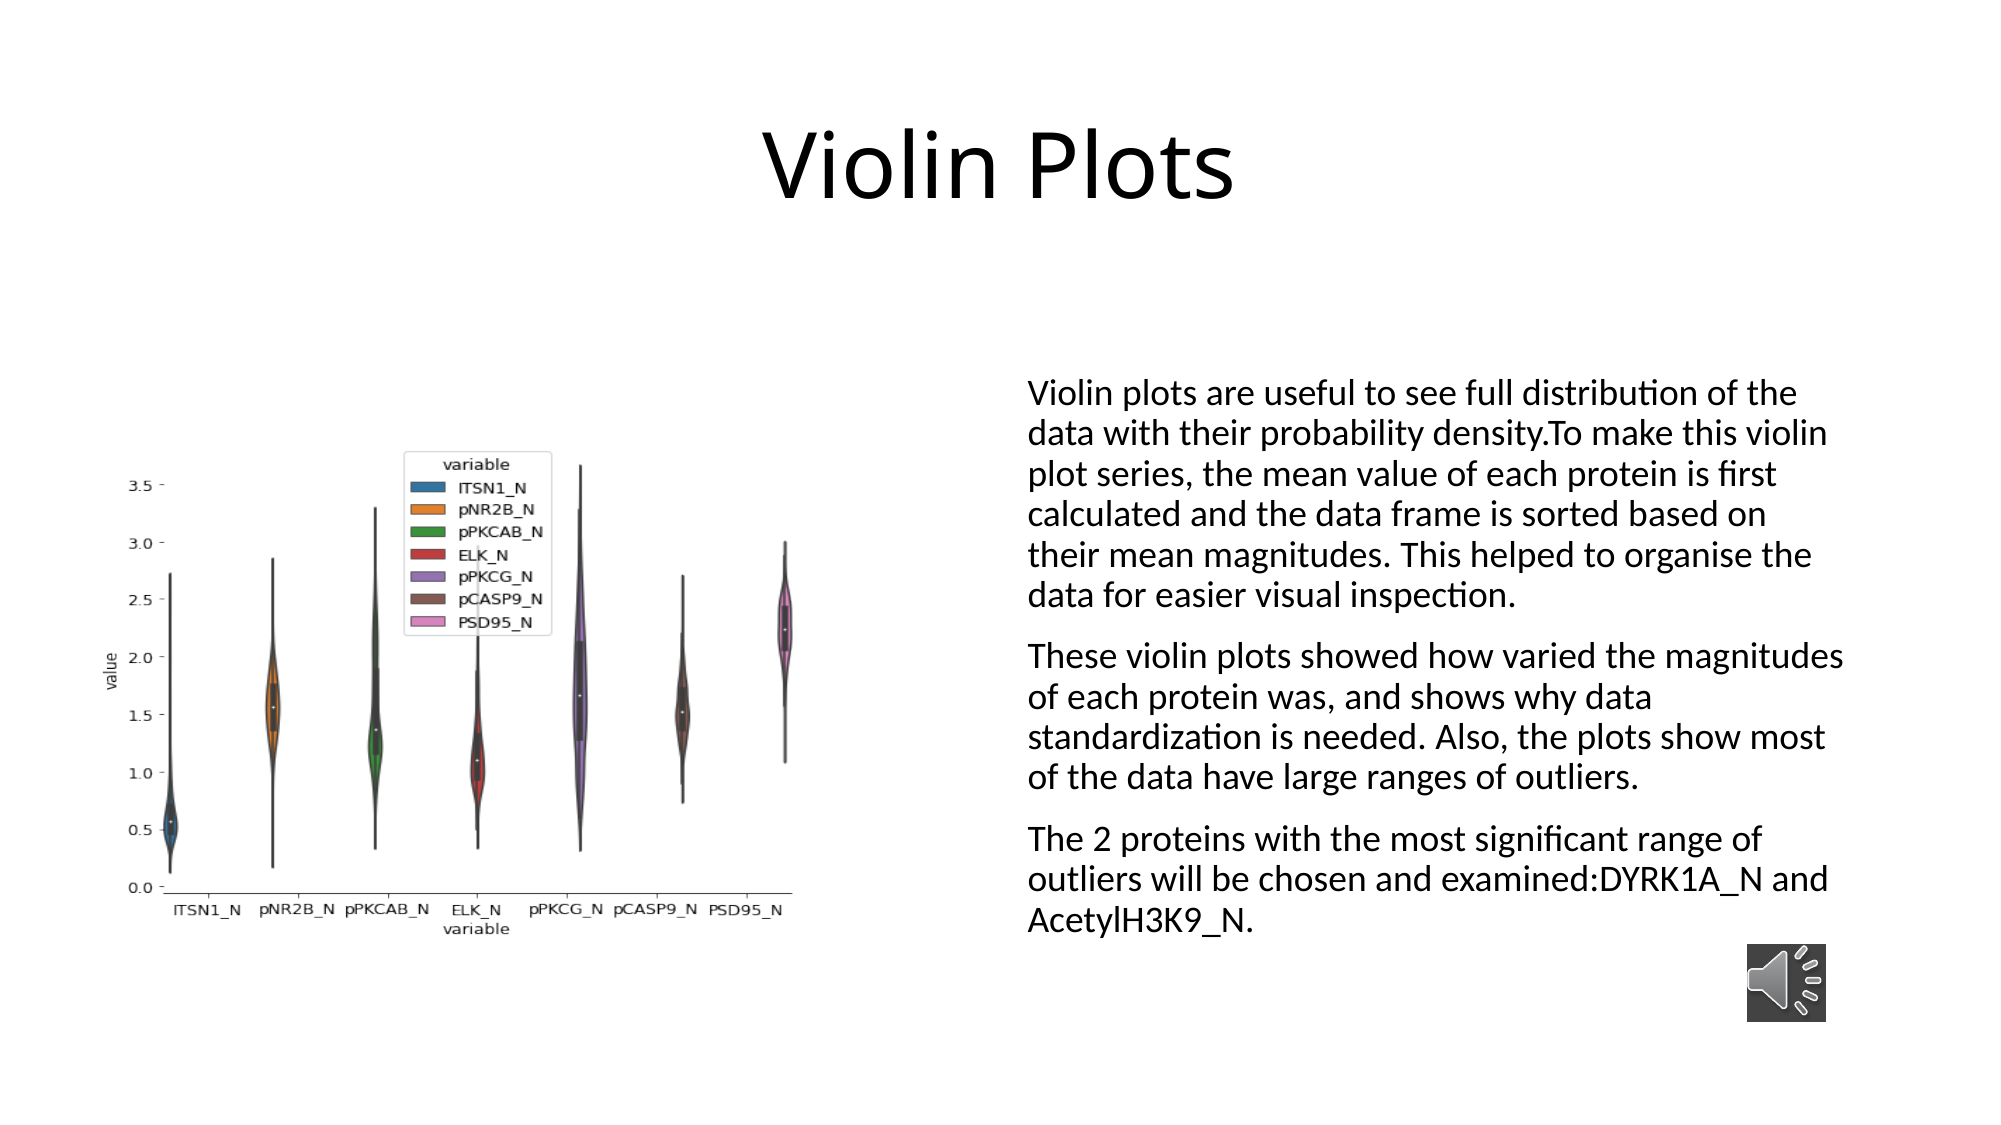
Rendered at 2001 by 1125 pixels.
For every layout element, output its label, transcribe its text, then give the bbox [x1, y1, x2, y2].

picture [1746, 942, 1827, 1023]
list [93, 437, 800, 945]
title Violin Plots [137, 59, 1863, 278]
list Violin plots are useful to see full distribution of the data with their probability density.To make this violin plot series, the mean value of each protein is first calculated and the data frame is sorted based on their mean magnitudes. This helped to organise the data for easier visual inspection. These violin plots showed how varied the magnitudes of each protein was, and shows why data standardization is needed. Also, the plots show most of the data have large ranges of outliers. The 2 proteins with the most significant range of outliers will be chosen and examined:DYRK1A_N and AcetylH3K9_N. [1012, 299, 1863, 1014]
